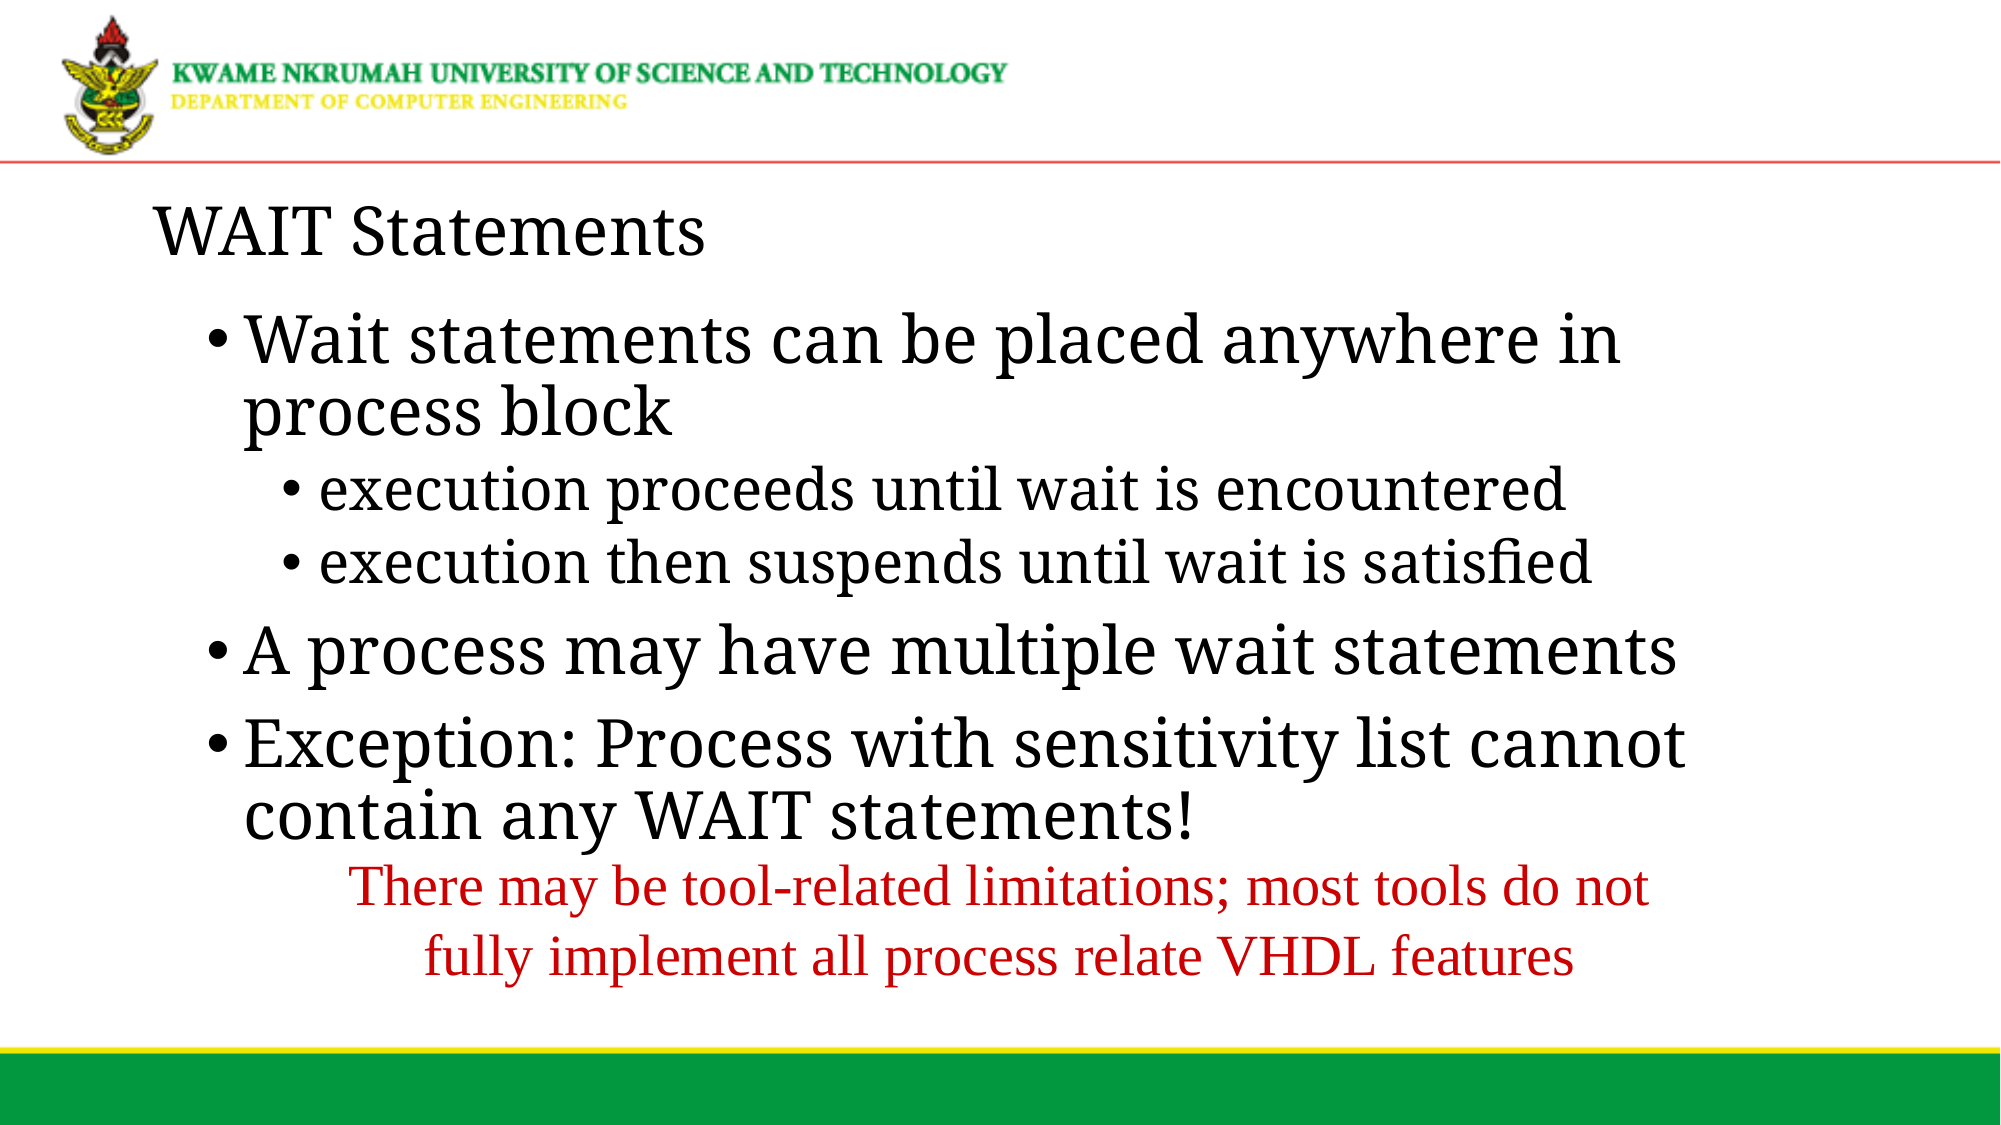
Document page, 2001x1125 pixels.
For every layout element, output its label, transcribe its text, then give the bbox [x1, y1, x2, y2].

title WAIT Statements [137, 189, 1863, 278]
picture [0, 0, 2001, 1125]
text_box There may be tool-related limitations; most tools do not fully implement all process relate VHDL features [191, 840, 1808, 995]
list Wait statements can be placed anywhere in process block execution proceeds until wait is encountered execution then suspends until wait is satisfied A process may have multiple wait statements Exception: Process with sensitivity list cannot contain any WAIT statements! [191, 298, 1808, 785]
